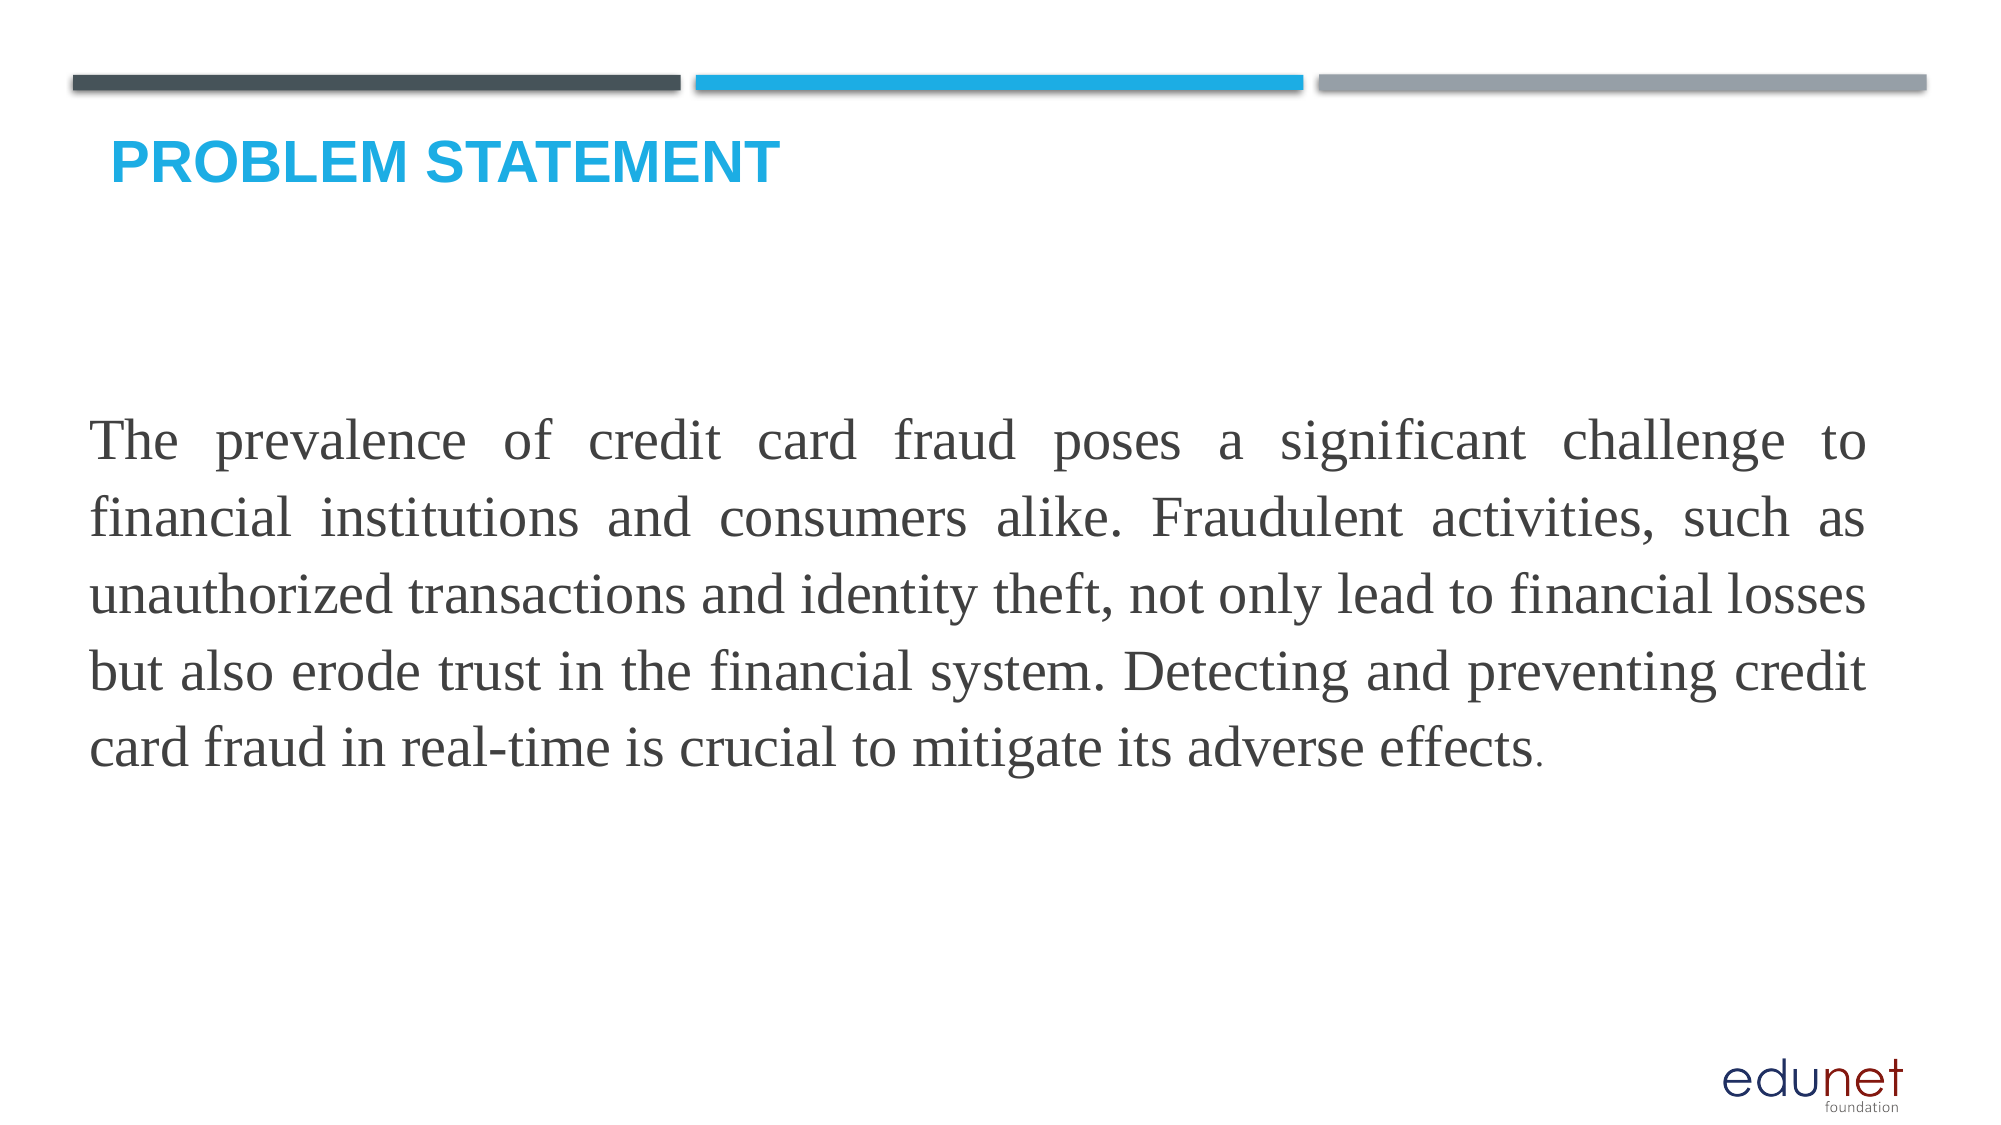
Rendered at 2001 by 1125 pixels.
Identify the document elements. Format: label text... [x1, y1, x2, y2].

title Problem Statement [95, 115, 1905, 203]
list The prevalence of credit card fraud poses a significant challenge to financial institutions and consumers alike. Fraudulent activities, such as unauthorized transactions and identity theft, not only lead to financial losses but also erode trust in the financial system. Detecting and preventing credit card fraud in real-time is crucial to mitigate its adverse effects. [74, 203, 1884, 970]
picture [1719, 1056, 1905, 1116]
